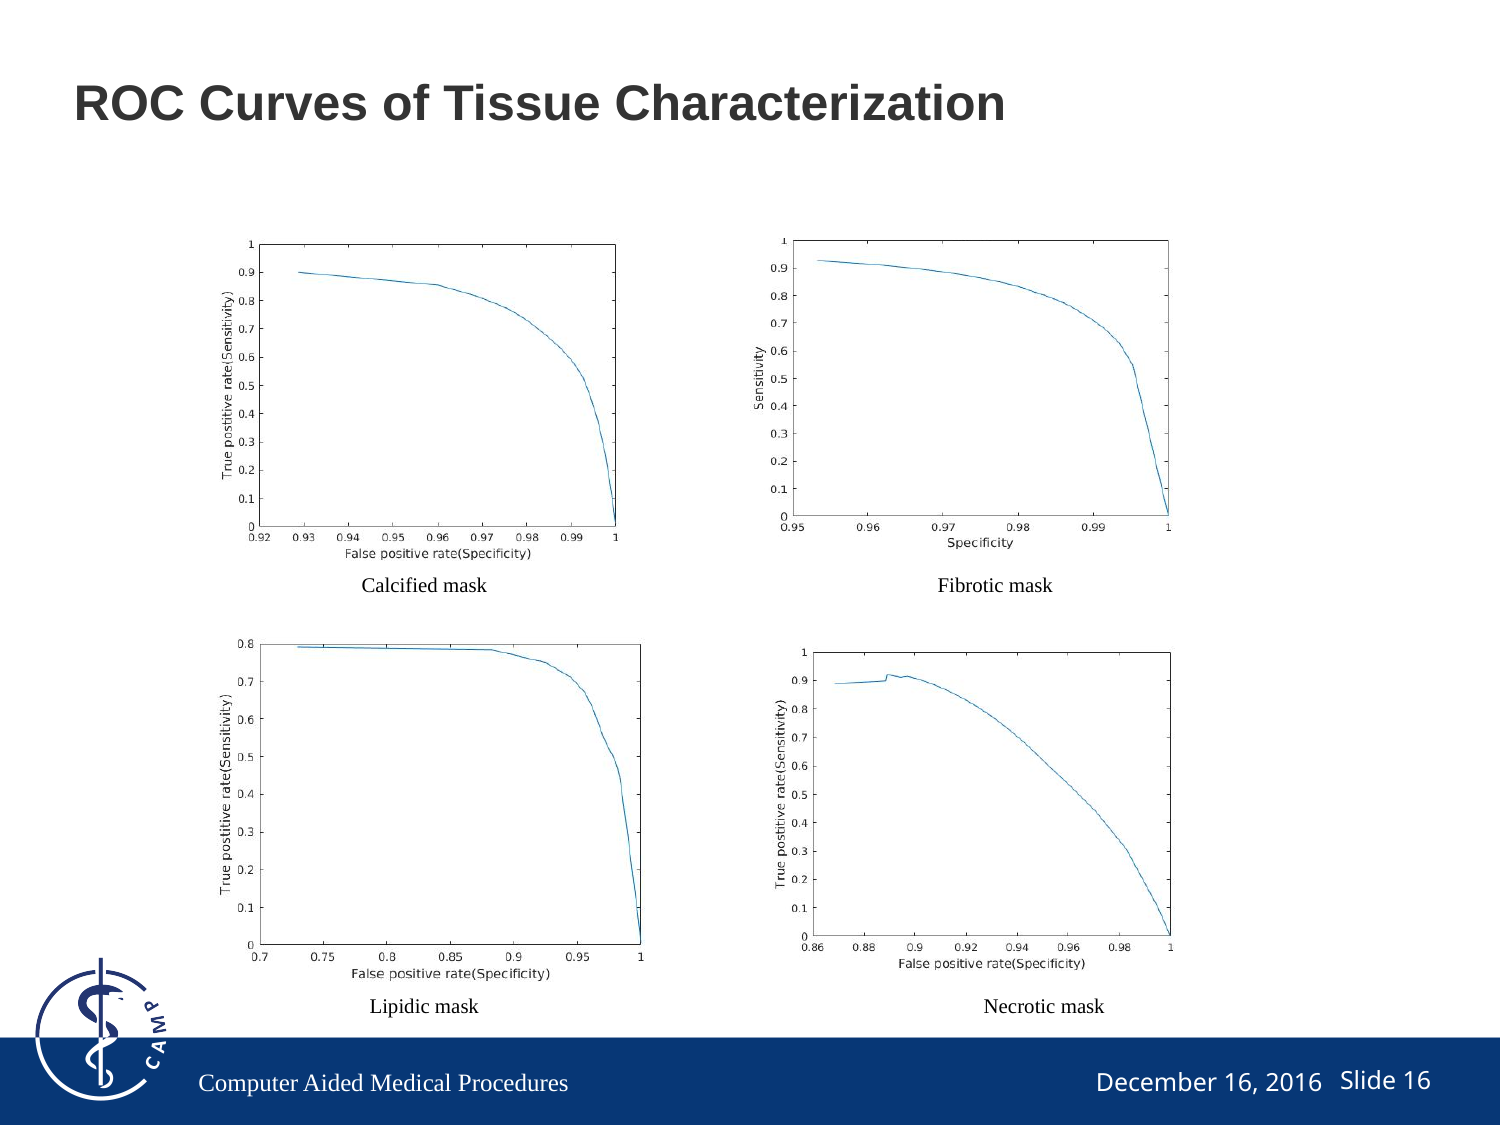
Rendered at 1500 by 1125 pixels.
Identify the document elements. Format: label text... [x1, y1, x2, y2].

text_box Necrotic mask [968, 985, 1120, 1025]
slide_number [800, 1037, 1325, 1125]
text_box Lipidic mask [354, 994, 495, 1026]
title ROC Curves of Tissue Characterization [58, 37, 1438, 138]
footer Computer Aided Medical Procedures [183, 1037, 800, 1125]
text_box Calcified mask [346, 573, 503, 604]
slide_number Slide 16 [1325, 1037, 1500, 1125]
picture [0, 0, 1500, 1125]
text_box Fibrotic mask [922, 563, 1068, 604]
